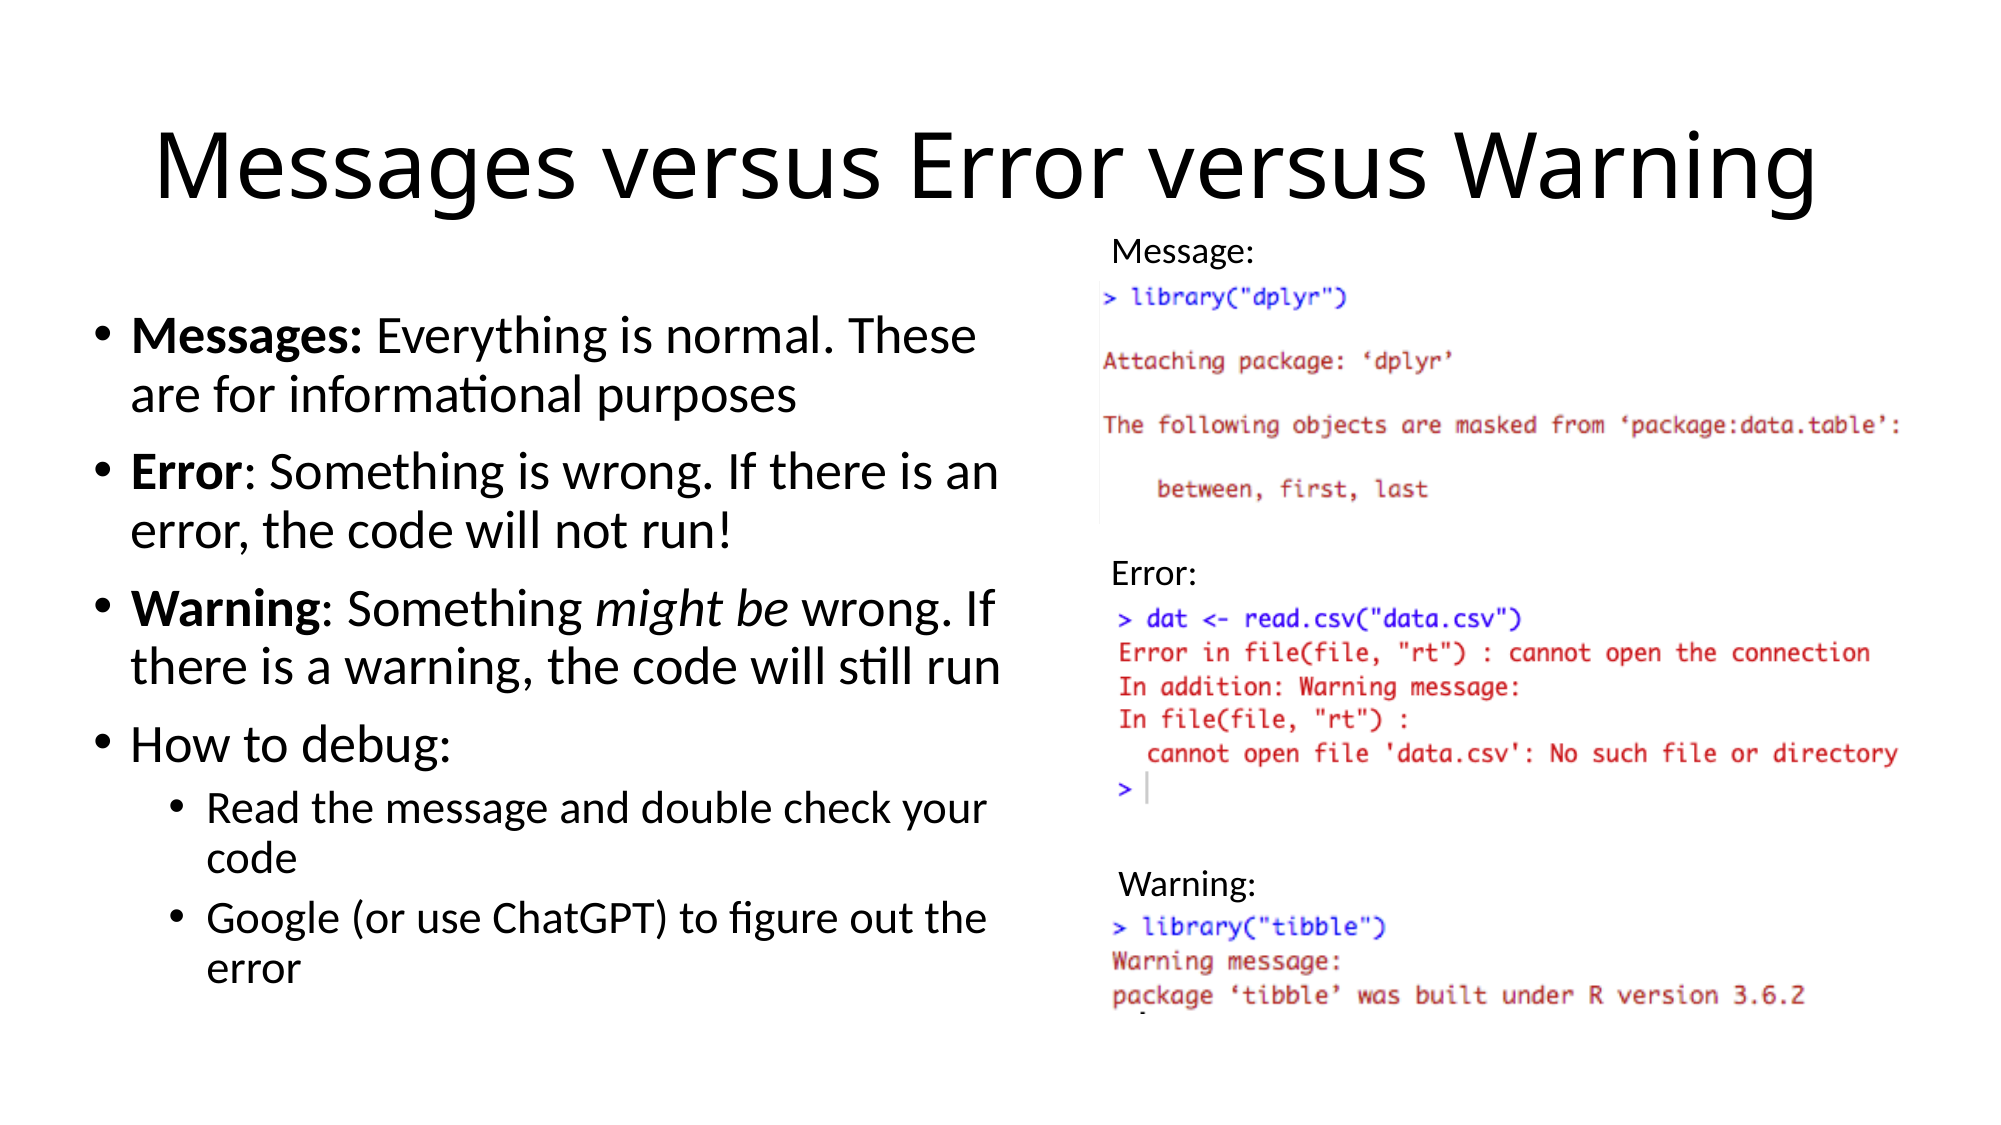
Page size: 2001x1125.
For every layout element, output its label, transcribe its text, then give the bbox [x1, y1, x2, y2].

picture [1096, 281, 1922, 524]
list Messages: Everything is normal. These are for informational purposes Error: Something is wrong. If there is an error, the code will not run! Warning: Something might be wrong. If there is a warning, the code will still run How to debug: Read the message and double check your code Google (or use ChatGPT) to figure out the error [78, 299, 1060, 1014]
picture [1096, 912, 1840, 1014]
text_box Error: [1096, 540, 1414, 601]
picture [1110, 601, 1908, 815]
title Messages versus Error versus Warning [137, 59, 1863, 278]
text_box Warning: [1103, 851, 1421, 912]
text_box Message: [1096, 218, 1414, 279]
